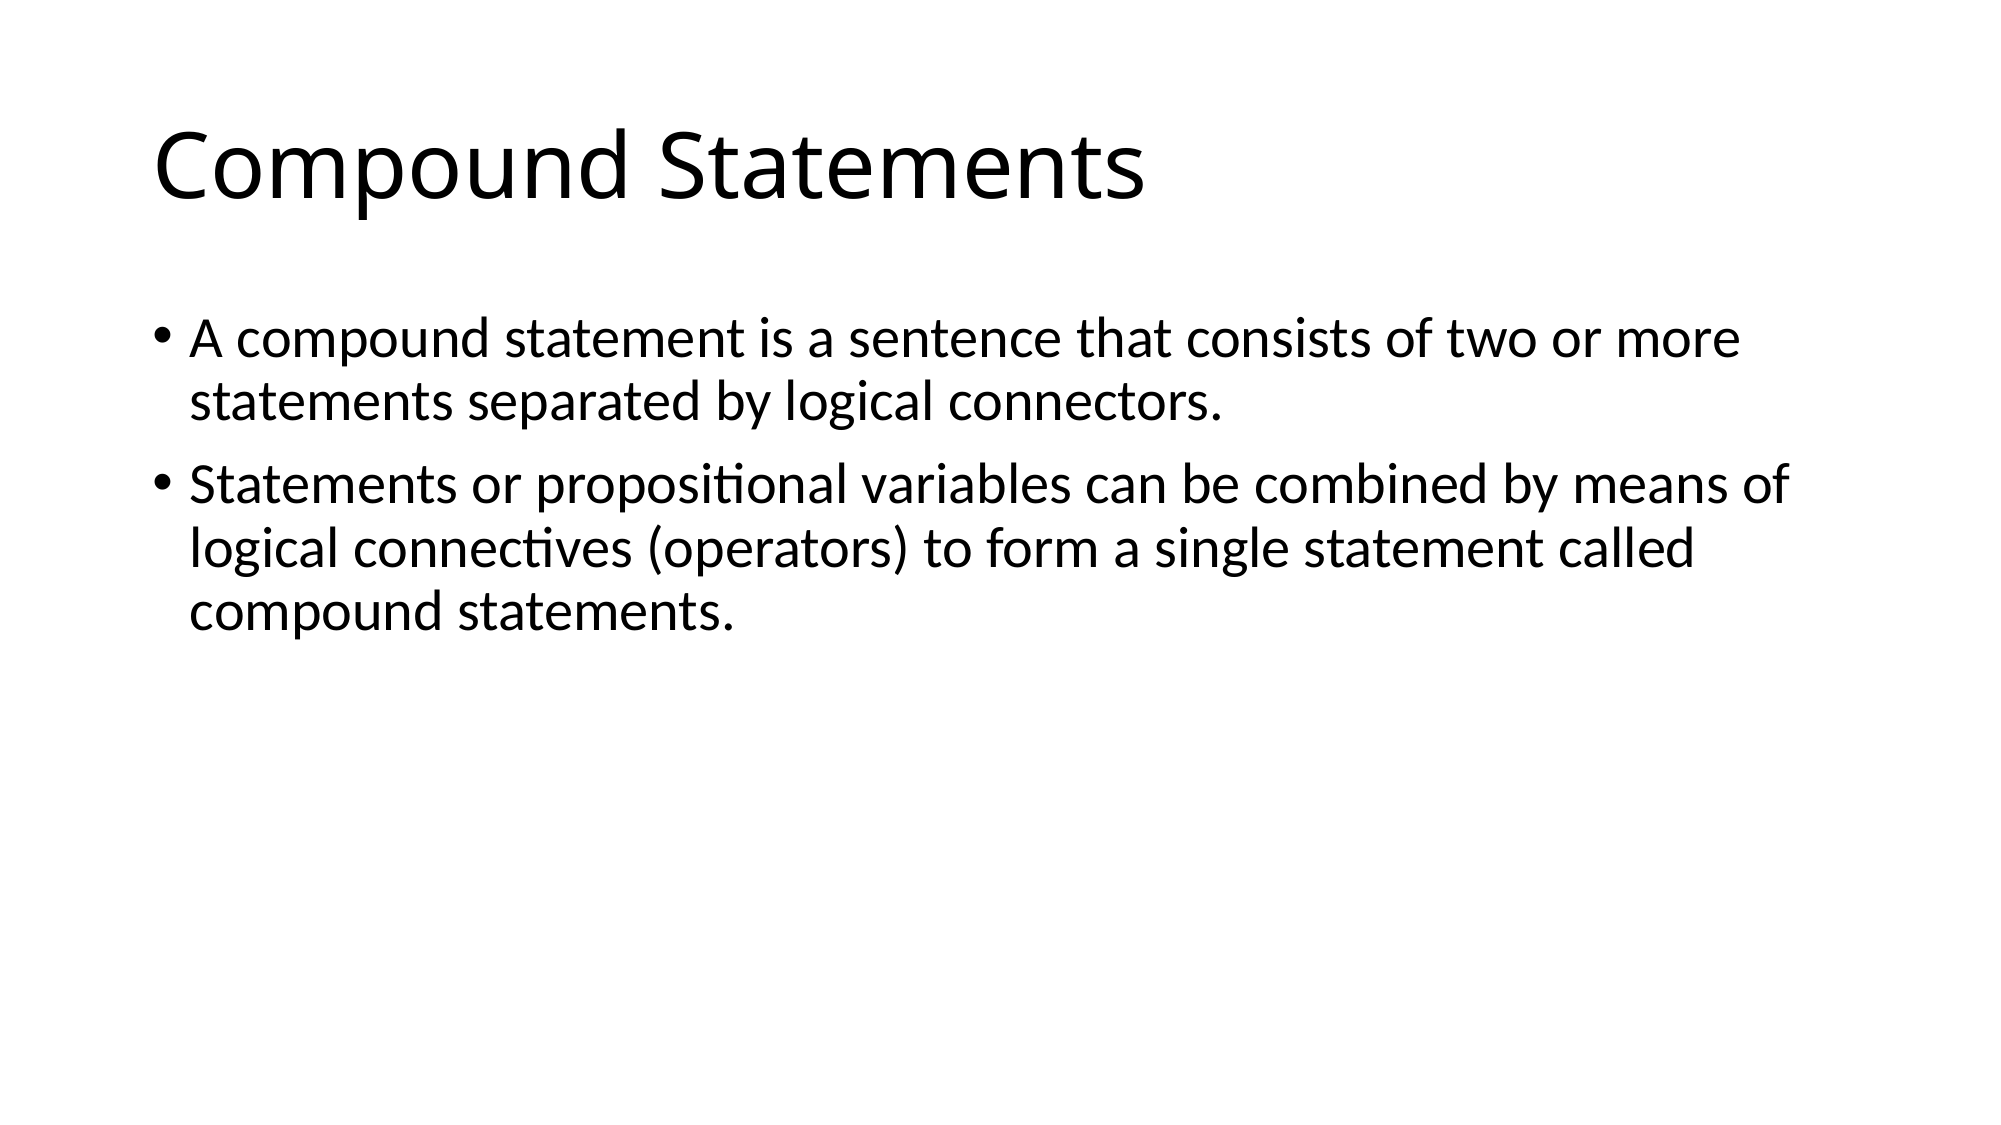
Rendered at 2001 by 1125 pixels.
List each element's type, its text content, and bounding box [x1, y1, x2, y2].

list A compound statement is a sentence that consists of two or more statements separated by logical connectors. Statements or propositional variables can be combined by means of logical connectives (operators) to form a single statement called compound statements. [137, 299, 1863, 1014]
title Compound Statements [137, 59, 1863, 278]
